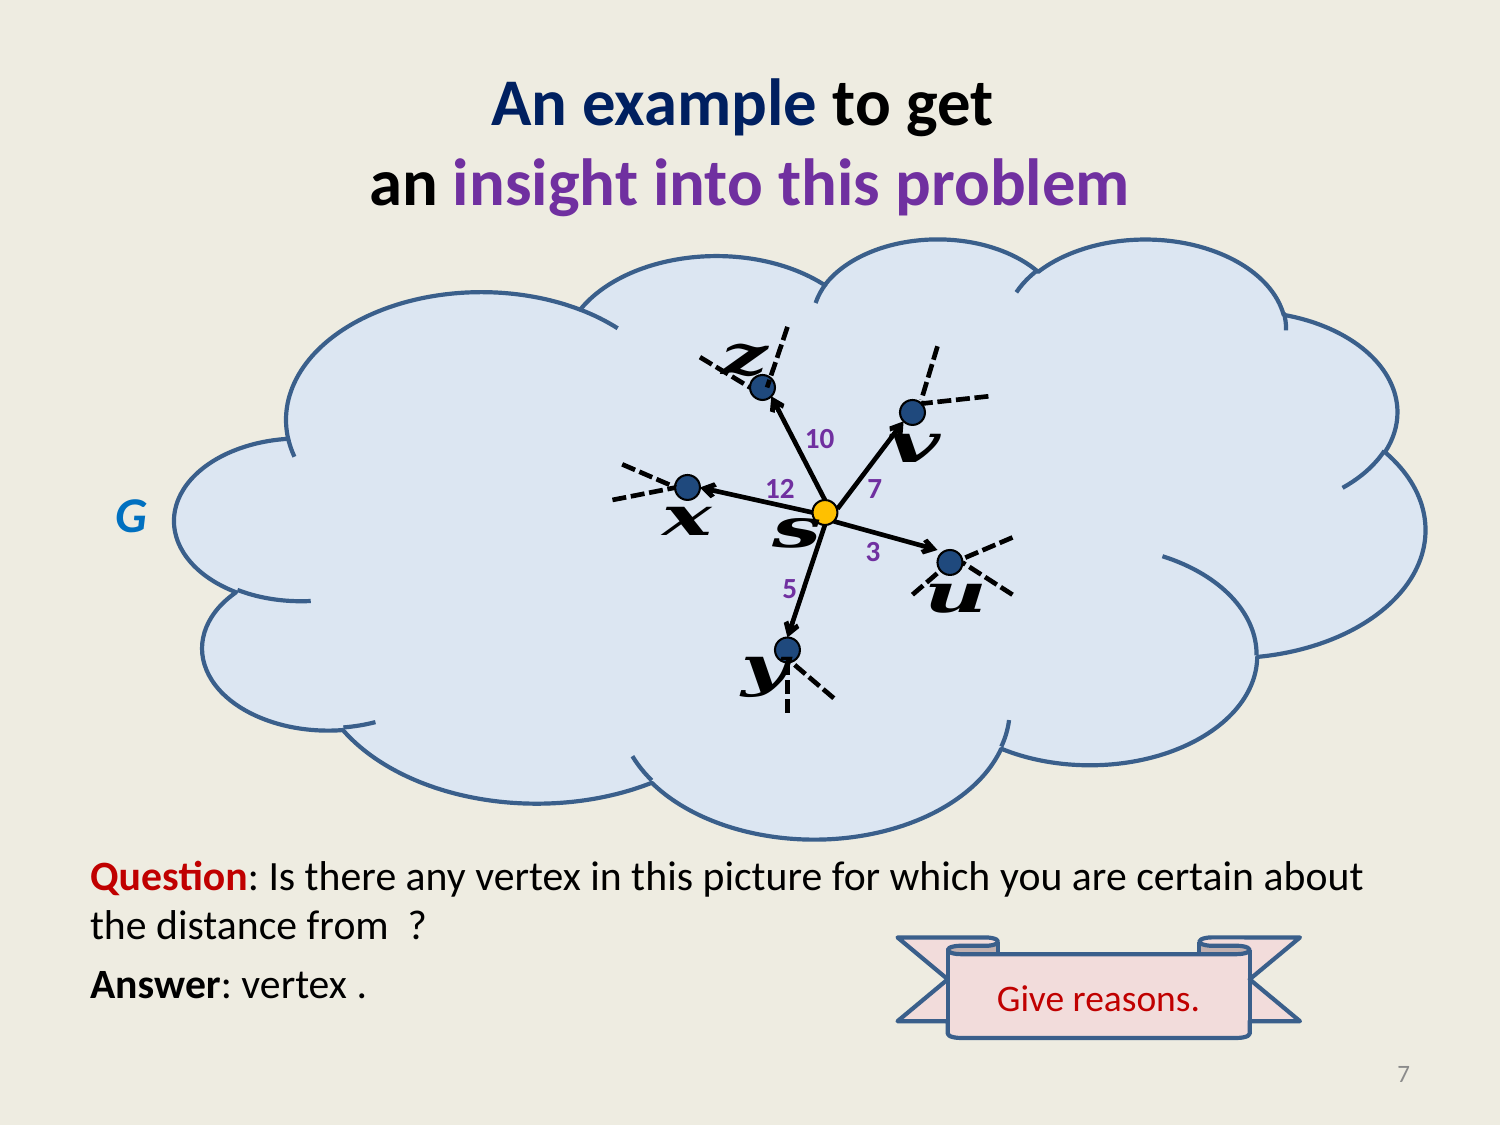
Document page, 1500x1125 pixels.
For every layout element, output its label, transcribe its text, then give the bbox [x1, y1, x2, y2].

text_box Give reasons. [895, 935, 1302, 1041]
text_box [612, 326, 1013, 713]
slide_number 7 [1074, 1042, 1425, 1103]
text_box [171, 237, 1428, 842]
title An example to get an insight into this problem [75, 45, 1425, 233]
text_box G [100, 474, 162, 550]
